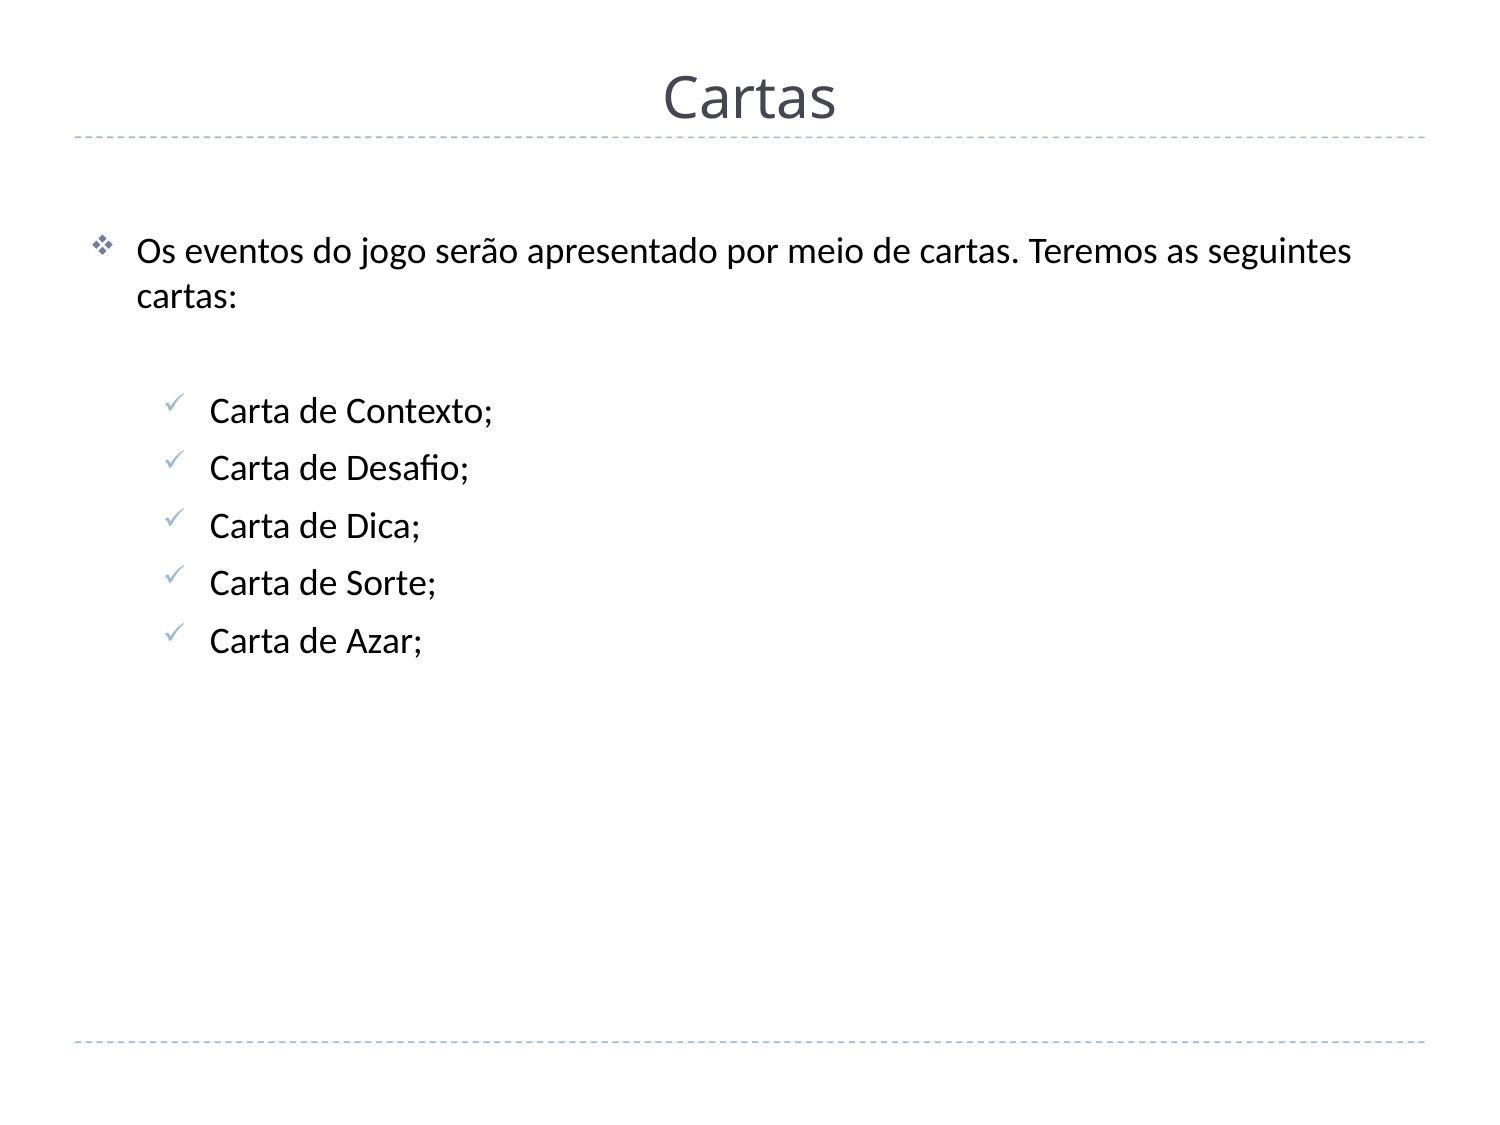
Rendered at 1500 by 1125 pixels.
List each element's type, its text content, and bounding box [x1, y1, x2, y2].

title Cartas [75, 24, 1425, 138]
list Os eventos do jogo serão apresentado por meio de cartas. Teremos as seguintes cartas: Carta de Contexto; Carta de Desafio; Carta de Dica; Carta de Sorte; Carta de Azar; [75, 160, 1425, 1024]
